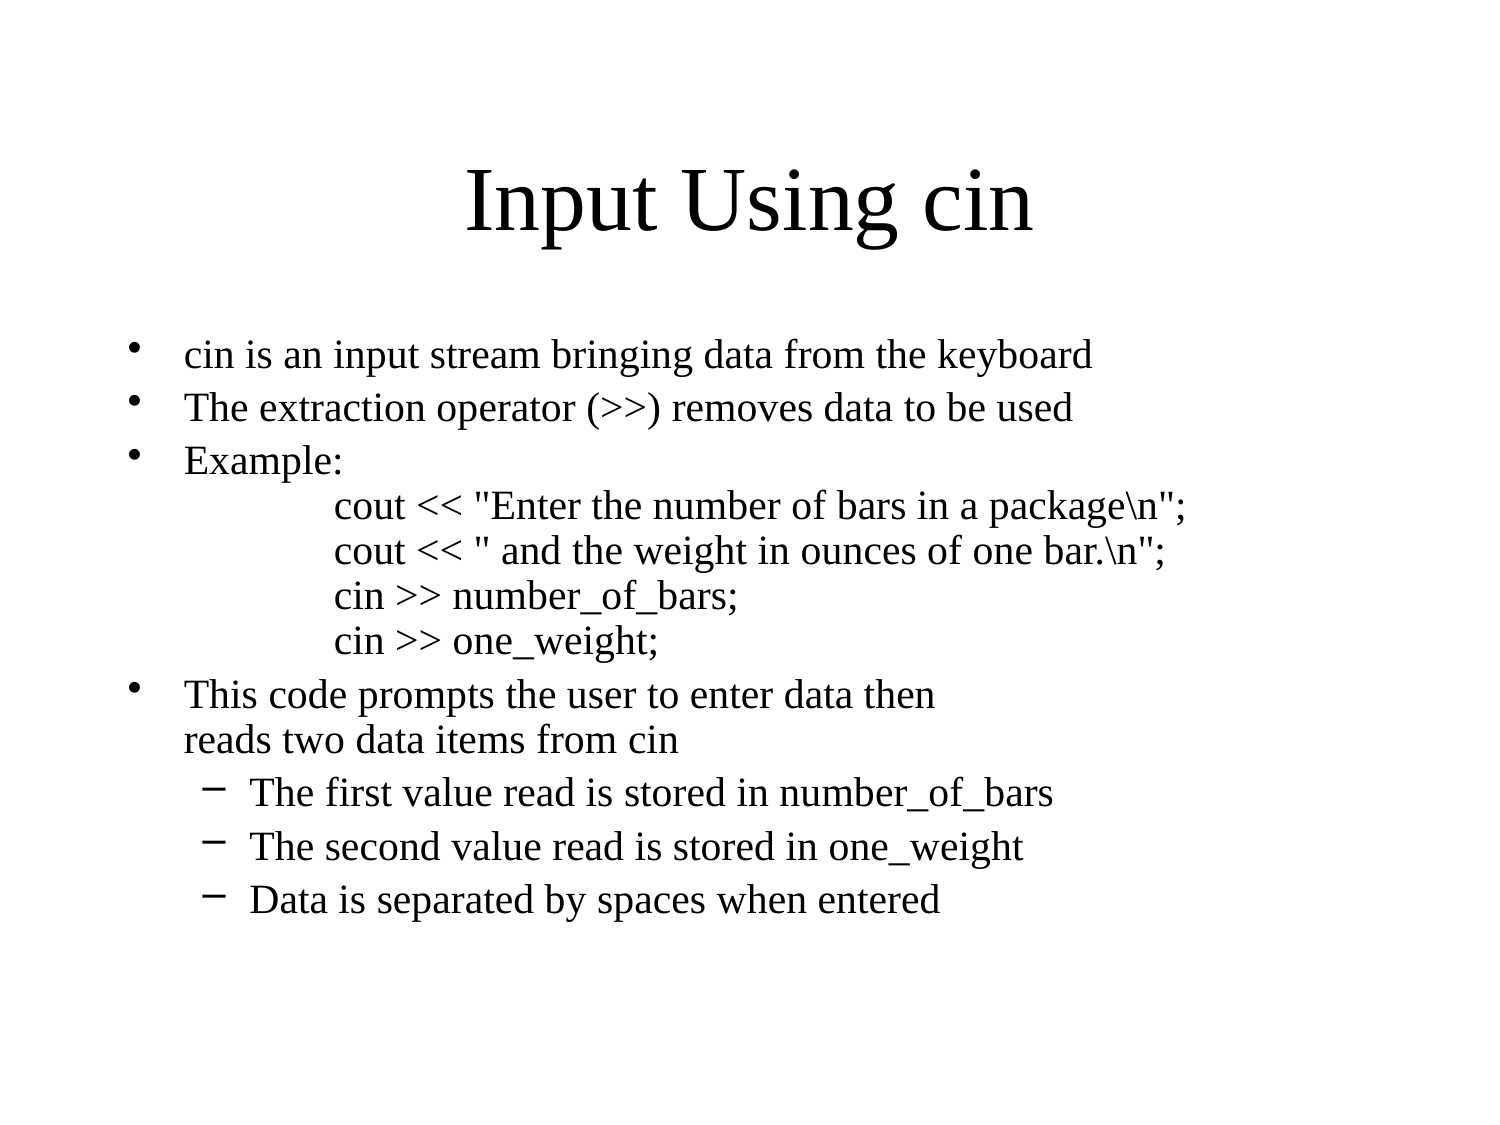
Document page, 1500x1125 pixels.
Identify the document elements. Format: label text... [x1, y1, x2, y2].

list cin is an input stream bringing data from the keyboard The extraction operator (>>) removes data to be used Example: cout << "Enter the number of bars in a package\n"; cout << " and the weight in ounces of one bar.\n"; cin >> number_of_bars; cin >> one_weight; This code prompts the user to enter data then reads two data items from cin The first value read is stored in number_of_bars The second value read is stored in one_weight Data is separated by spaces when entered [112, 324, 1388, 1001]
title Input Using cin [112, 99, 1388, 288]
